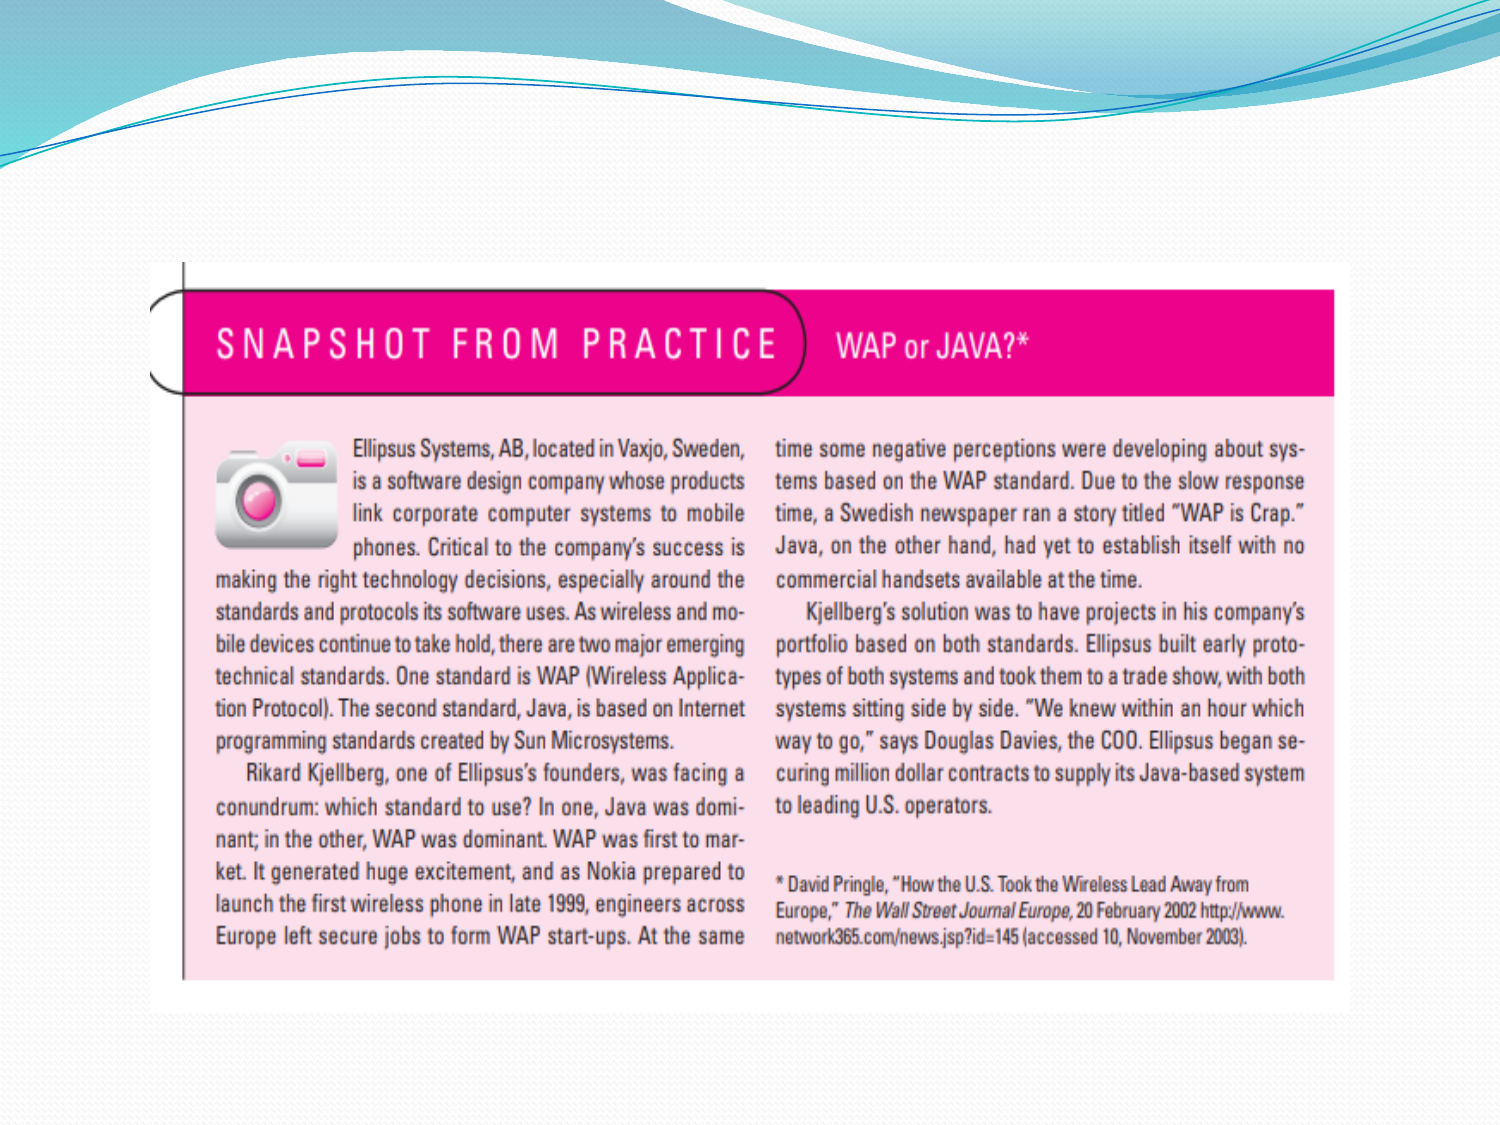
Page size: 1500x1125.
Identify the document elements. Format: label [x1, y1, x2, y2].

title [75, 115, 1425, 303]
list [149, 262, 1351, 1013]
